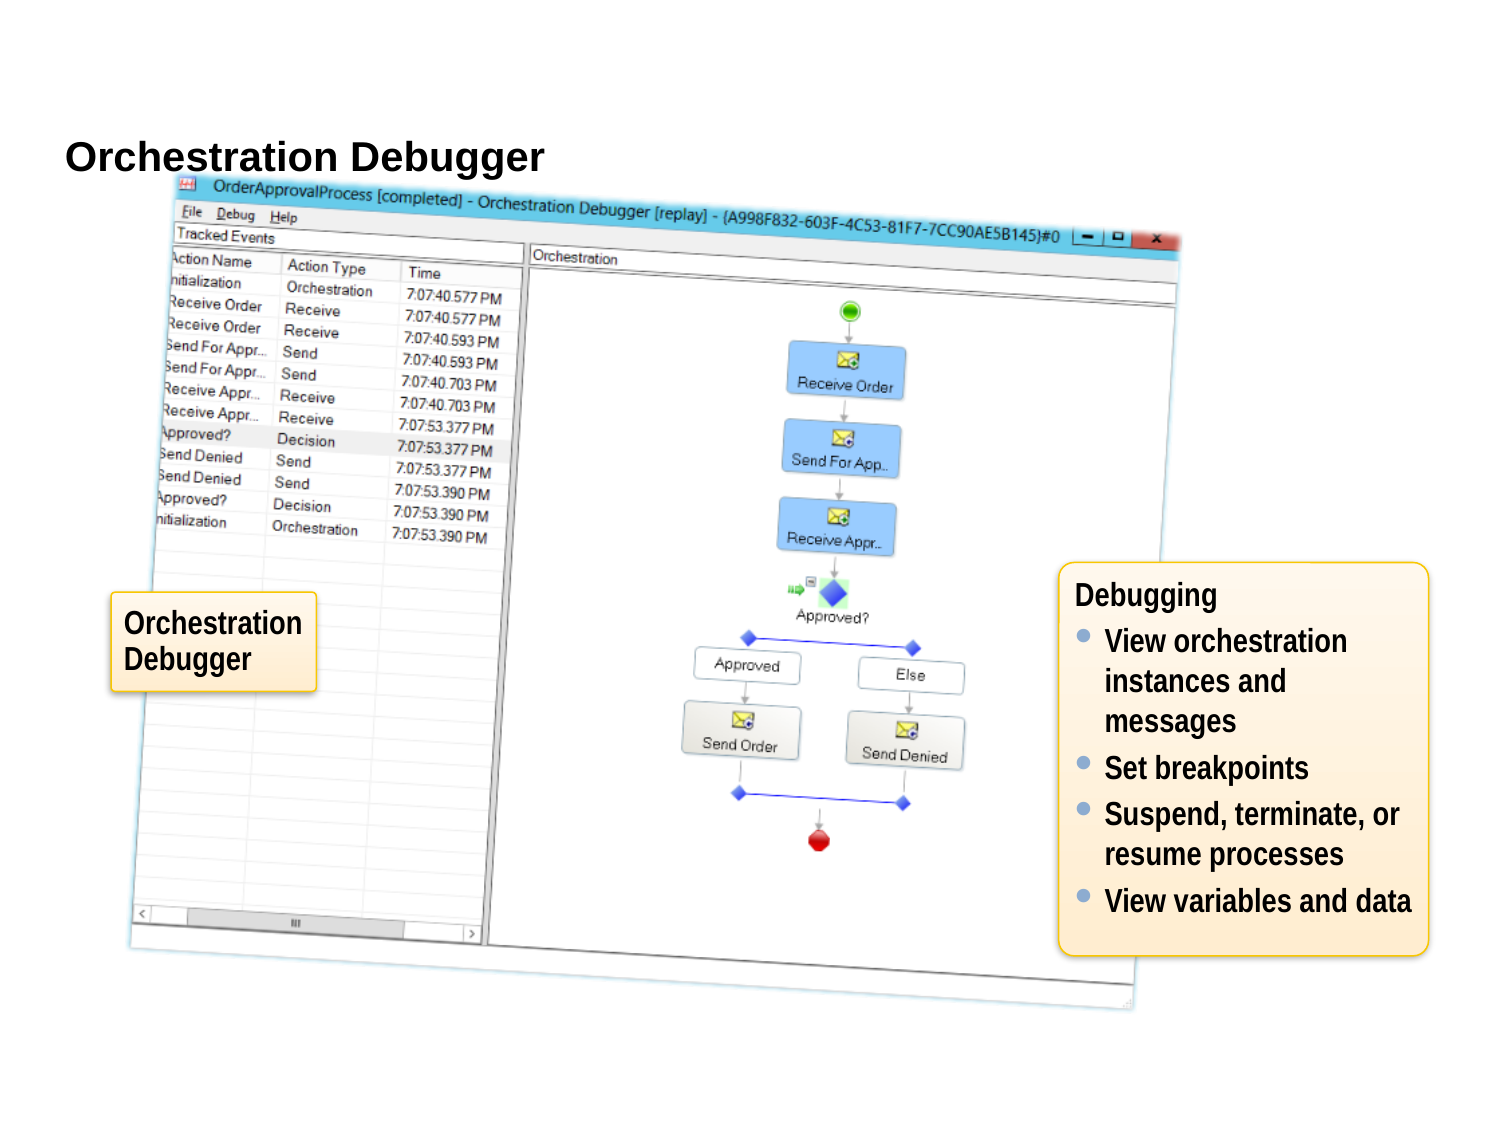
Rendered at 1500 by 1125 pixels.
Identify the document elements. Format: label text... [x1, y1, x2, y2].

text_box Orchestration Debugger [110, 591, 142, 693]
title Orchestration Debugger [64, 125, 1436, 185]
picture [133, 185, 1175, 1005]
text_box Debugging View orchestration instances and messages Set breakpoints Suspend, terminate, or resume processes View variables and data [1168, 561, 1430, 957]
